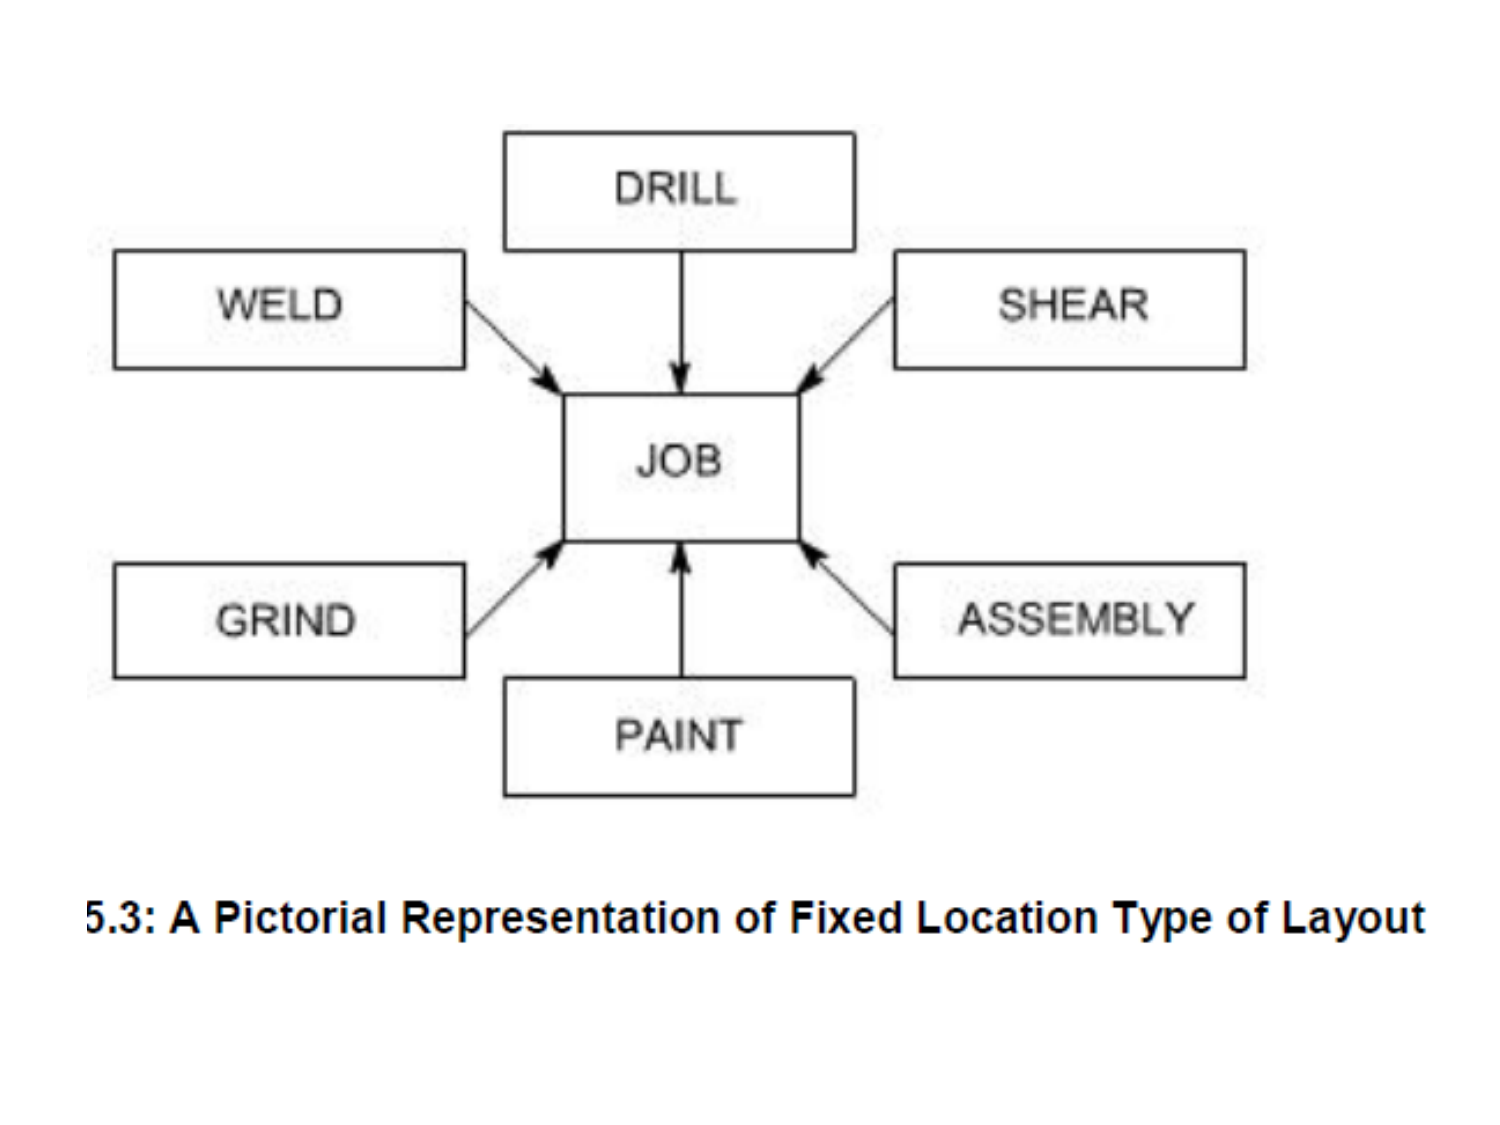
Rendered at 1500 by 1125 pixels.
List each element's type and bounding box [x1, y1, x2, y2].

picture [87, 124, 1447, 951]
